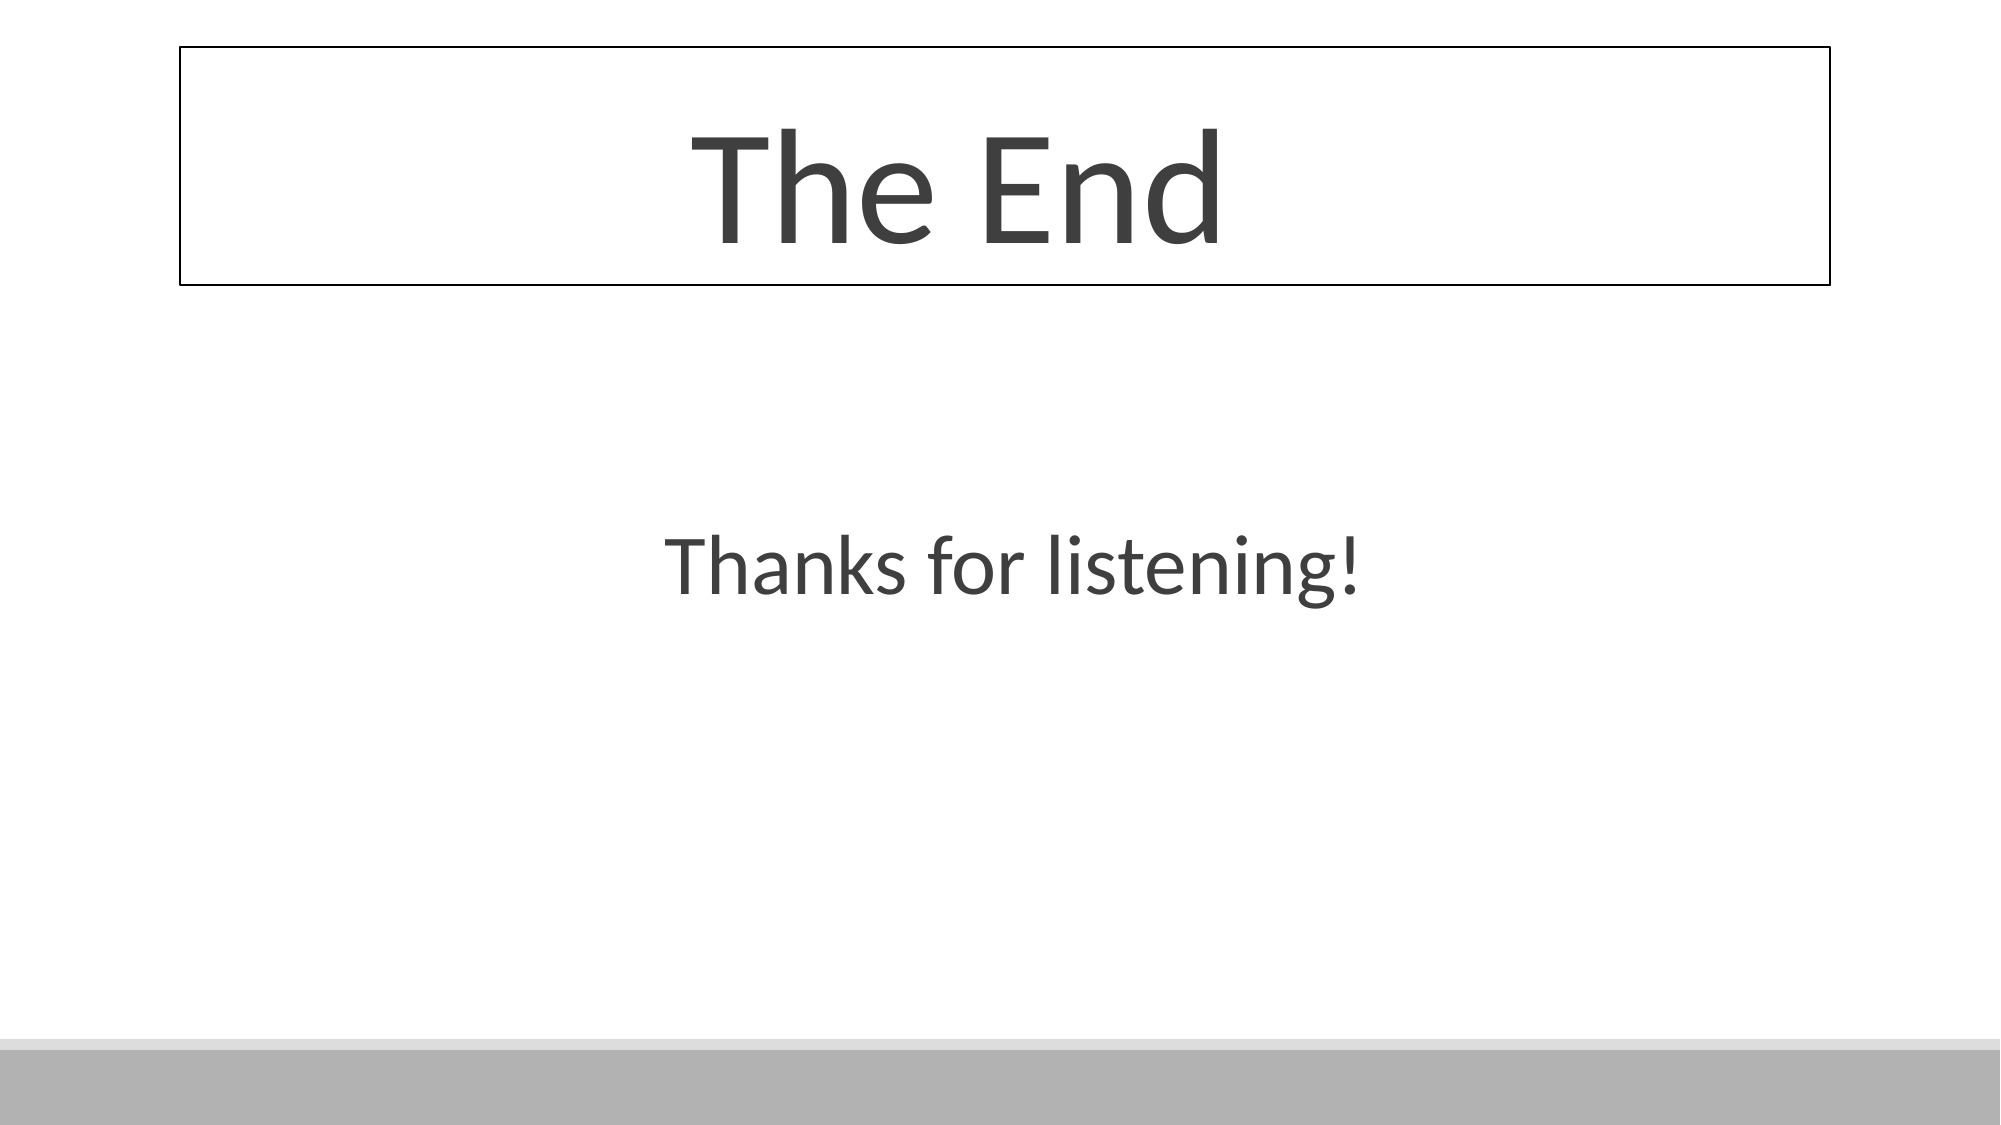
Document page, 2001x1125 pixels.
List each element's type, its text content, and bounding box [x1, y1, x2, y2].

list Thanks for listening! [180, 302, 1830, 963]
title The End [180, 47, 1830, 285]
